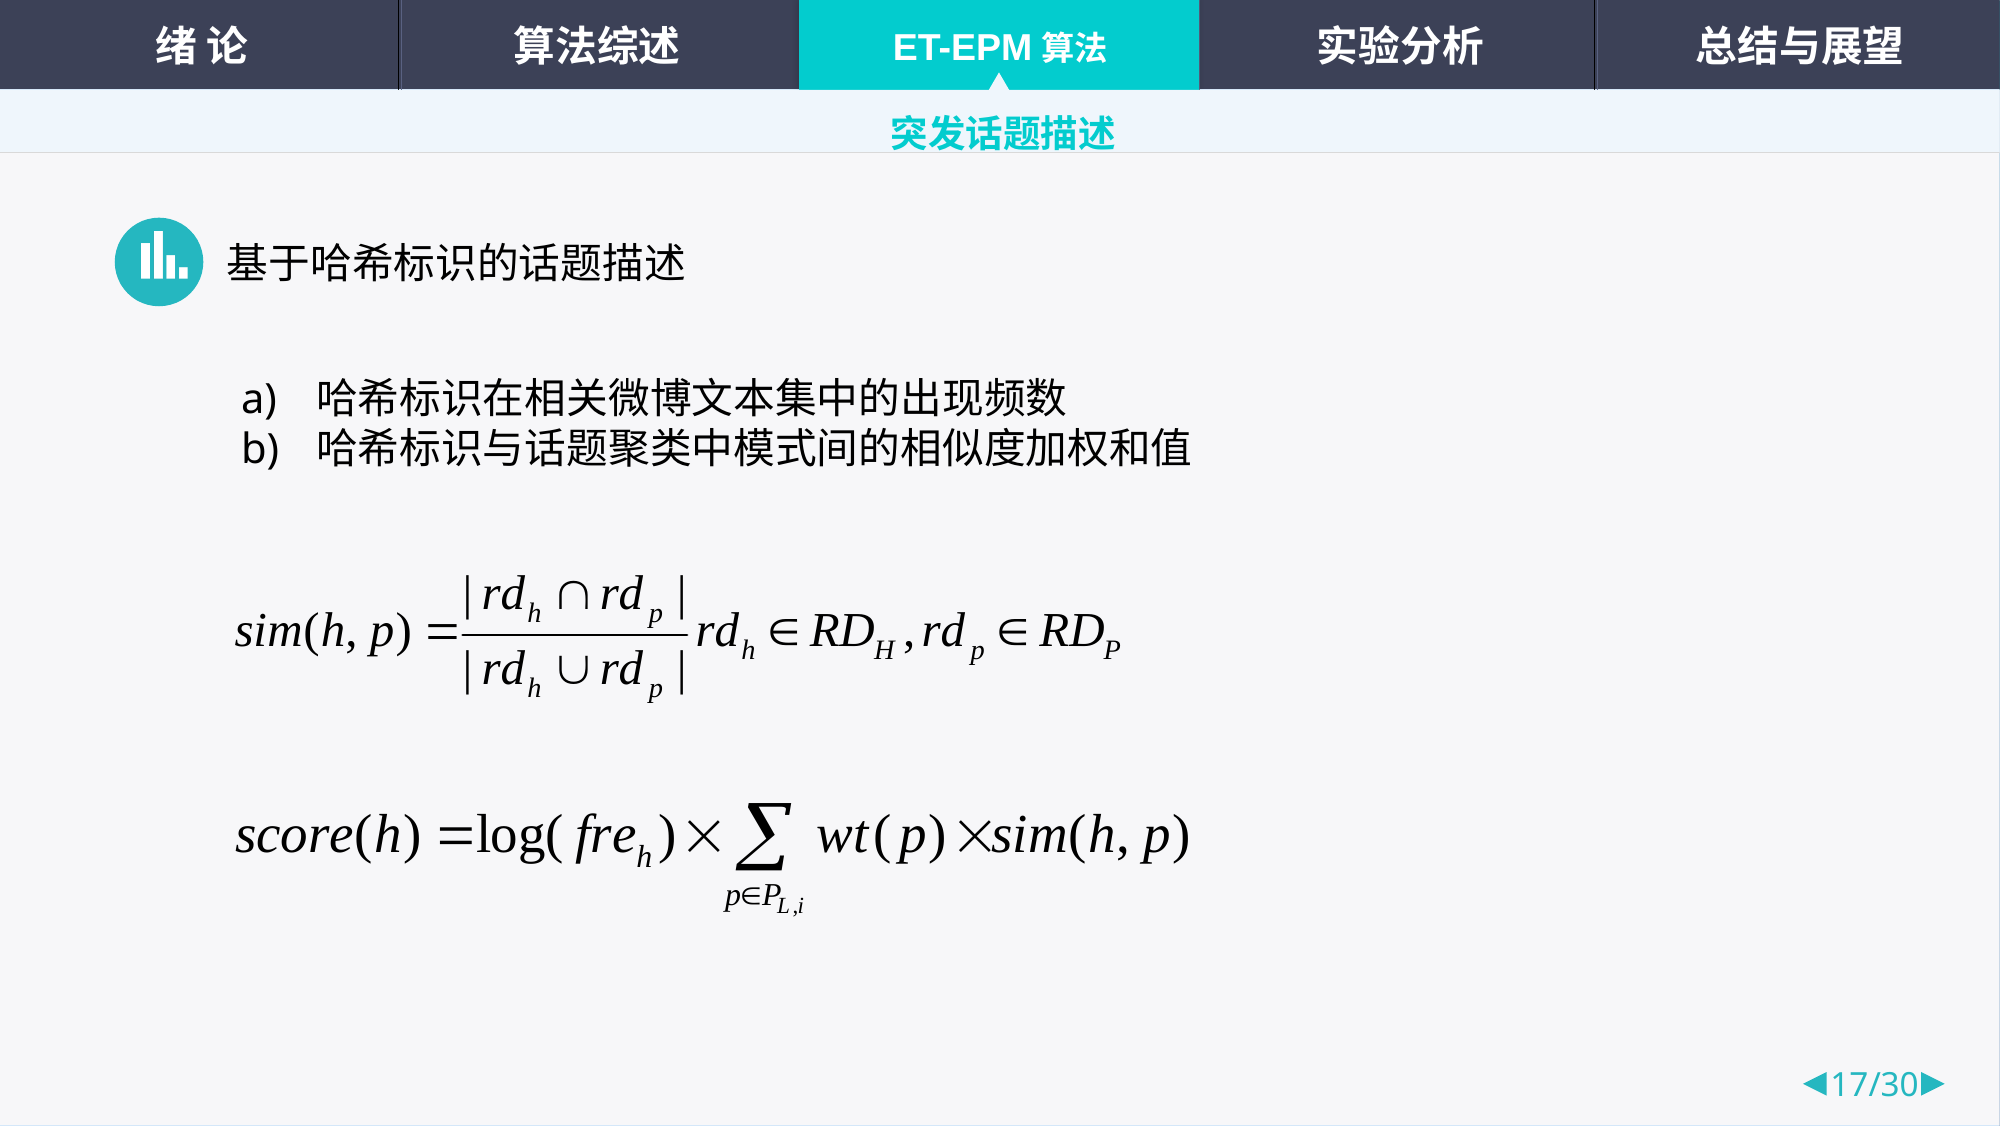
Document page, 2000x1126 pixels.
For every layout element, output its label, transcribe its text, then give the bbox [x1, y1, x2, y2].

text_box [226, 793, 1204, 931]
text_box 突发话题描述 [870, 77, 1136, 166]
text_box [225, 561, 1133, 712]
text_box 基于哈希标识的话题描述 [212, 229, 702, 294]
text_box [114, 217, 204, 307]
text_box 哈希标识在相关微博文本集中的出现频数 哈希标识与话题聚类中模式间的相似度加权和值 [226, 363, 1296, 479]
